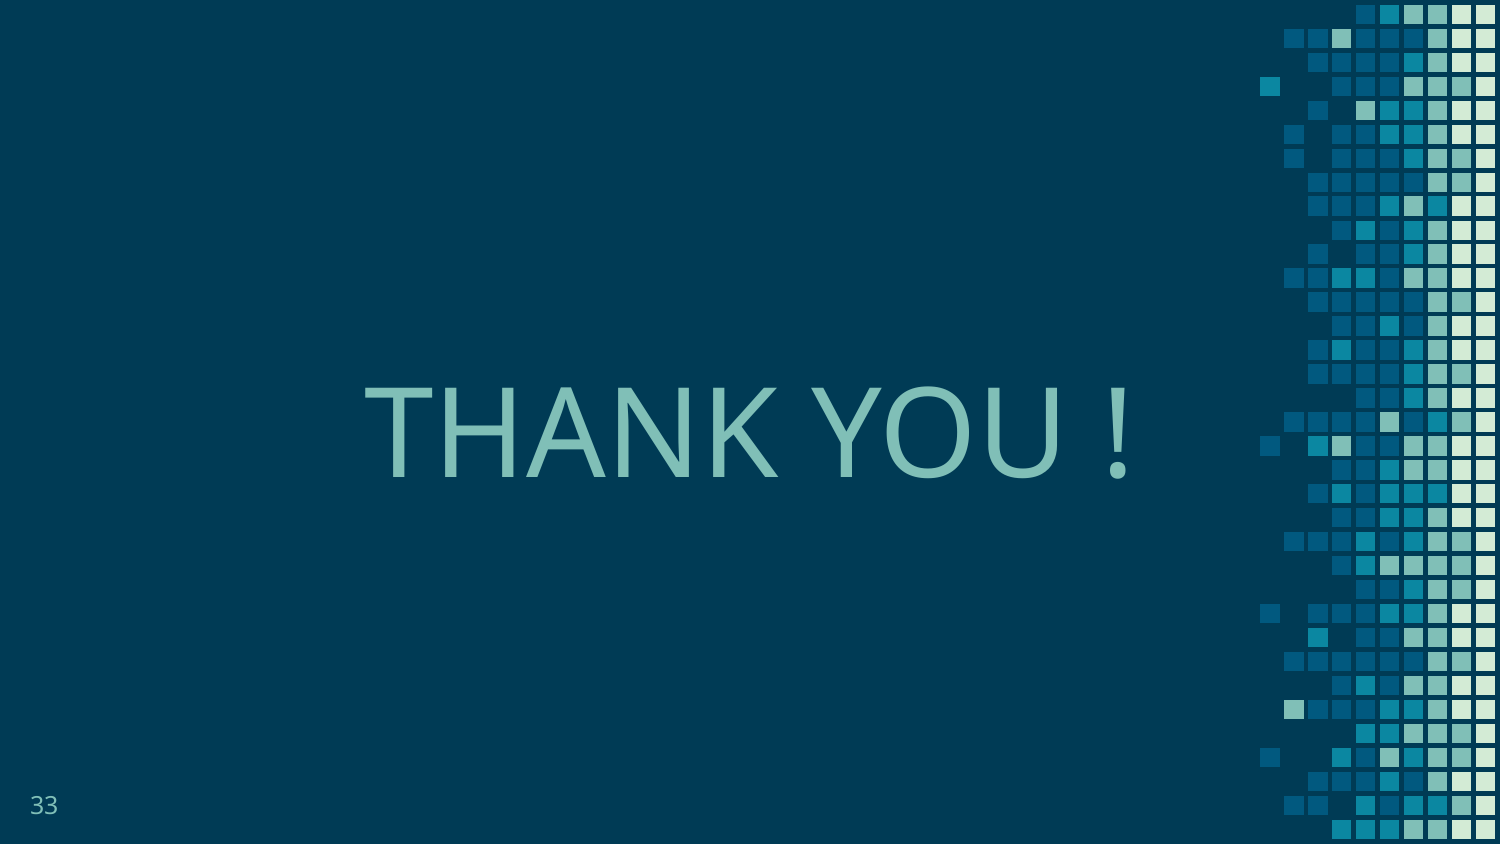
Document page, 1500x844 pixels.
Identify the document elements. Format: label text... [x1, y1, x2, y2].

slide_number 33 [15, 774, 105, 839]
title THANK YOU ! [287, 326, 1213, 517]
